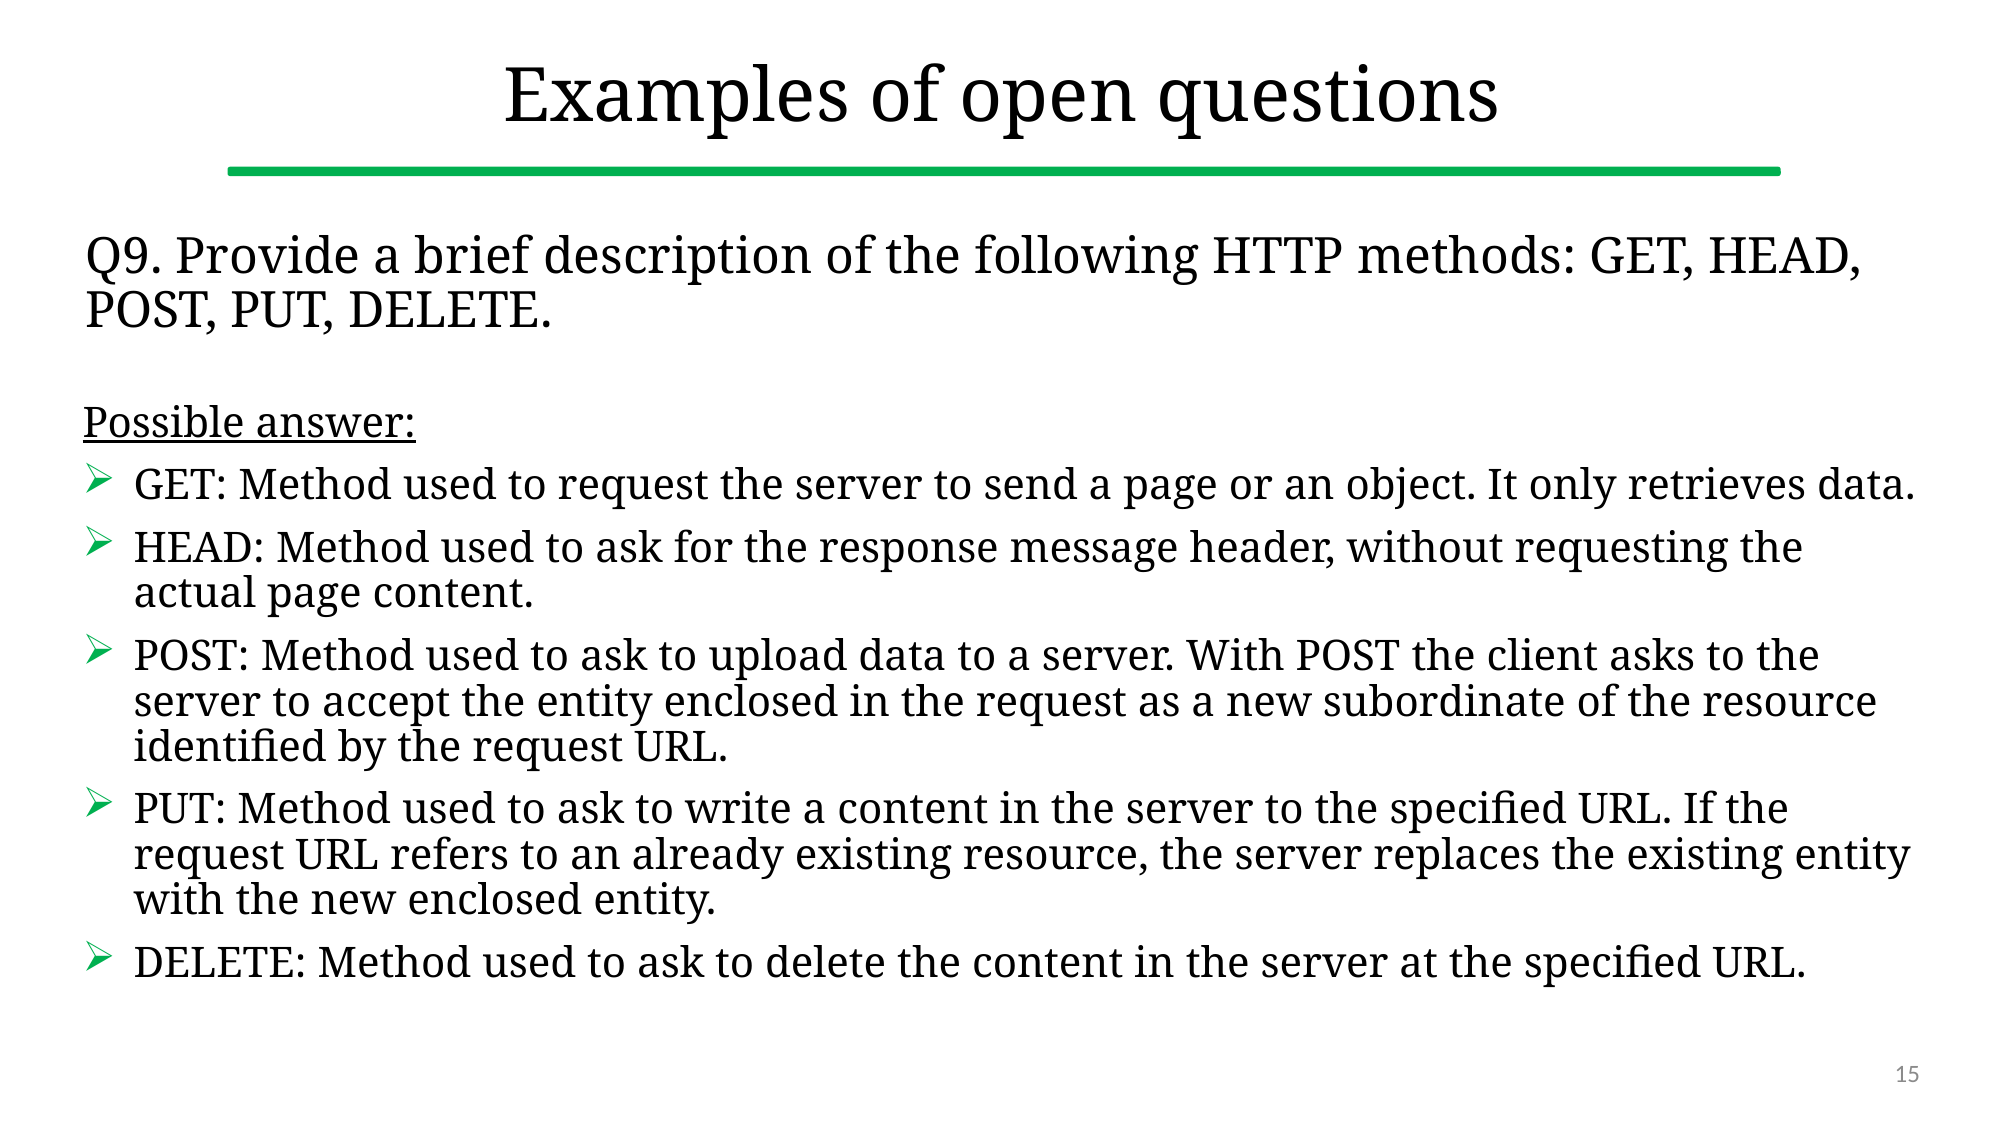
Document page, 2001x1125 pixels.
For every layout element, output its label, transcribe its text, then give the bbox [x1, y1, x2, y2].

list Q9. Provide a brief description of the following HTTP methods: GET, HEAD, POST, PUT, DELETE. [70, 223, 1936, 365]
text_box Possible answer: GET: Method used to request the server to send a page or an object. It only retrieves data. HEAD: Method used to ask for the response message header, without requesting the actual page content. POST: Method used to ask to upload data to a server. With POST the client asks to the server to accept the entity enclosed in the request as a new subordinate of the resource identified by the request URL. PUT: Method used to ask to write a content in the server to the specified URL. If the request URL refers to an already existing resource, the server replaces the existing entity with the new enclosed entity. DELETE: Method used to ask to delete the content in the server at the specified URL. [67, 393, 1933, 1043]
slide_number 15 [1412, 1042, 1936, 1103]
title Examples of open questions [70, 26, 1936, 168]
